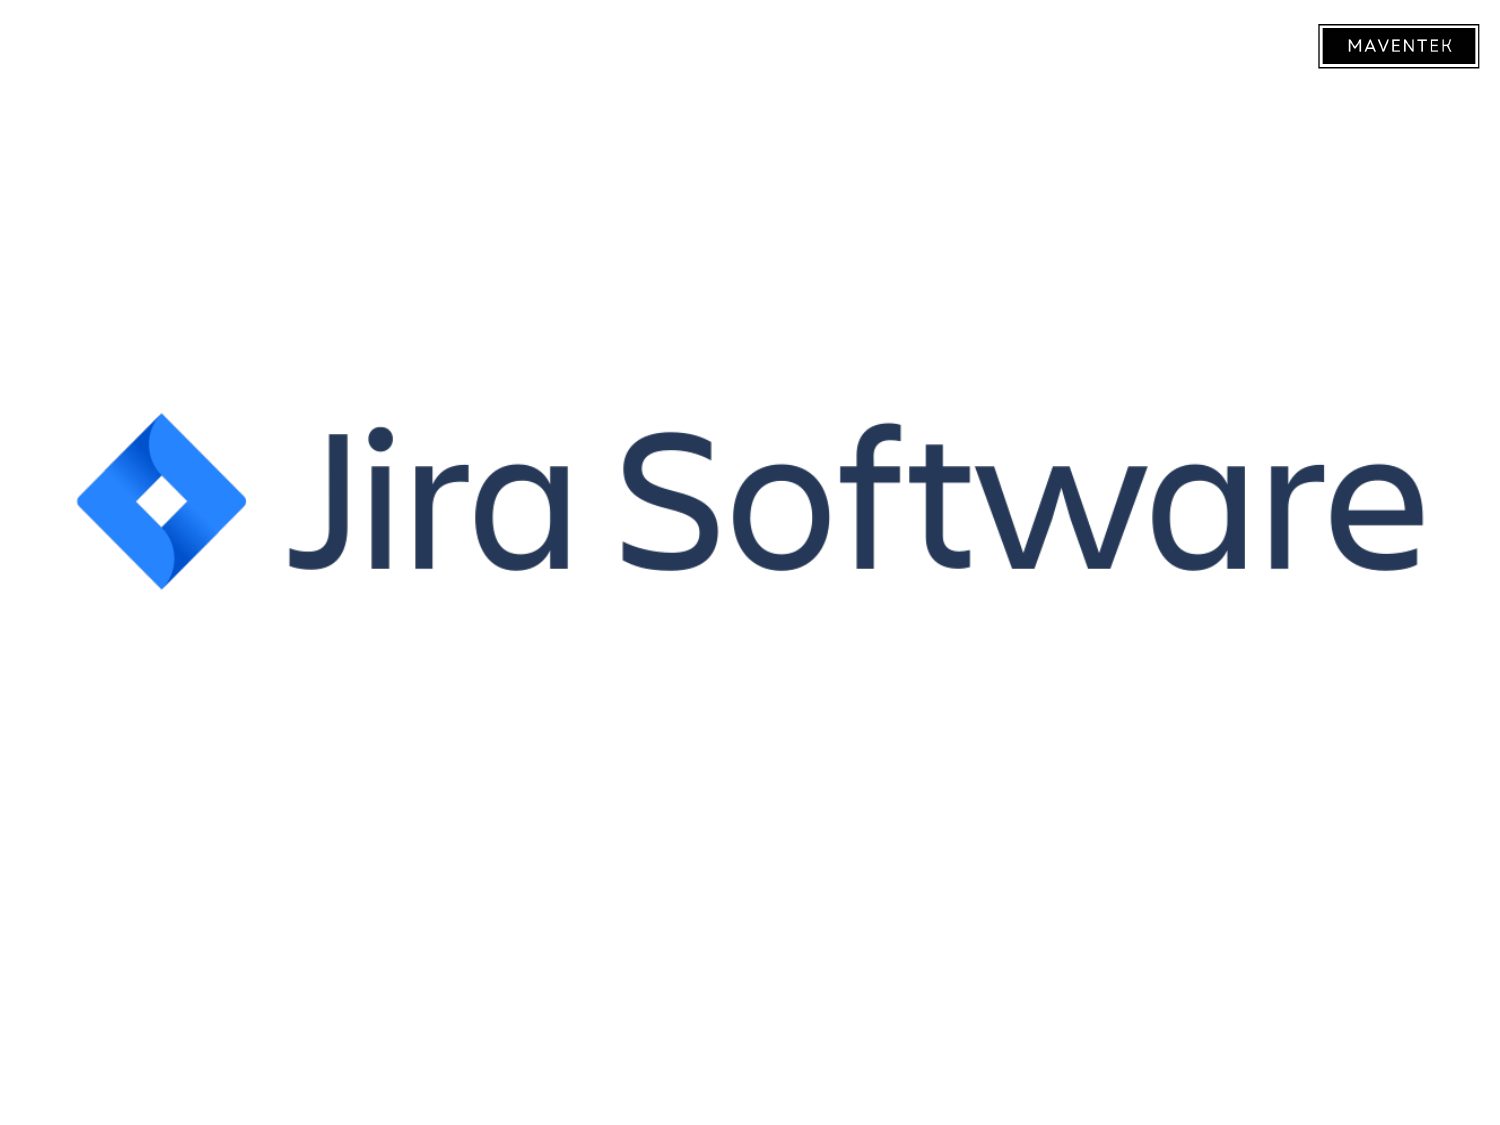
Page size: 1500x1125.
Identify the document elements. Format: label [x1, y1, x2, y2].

picture [72, 408, 1428, 595]
picture [1316, 20, 1480, 70]
